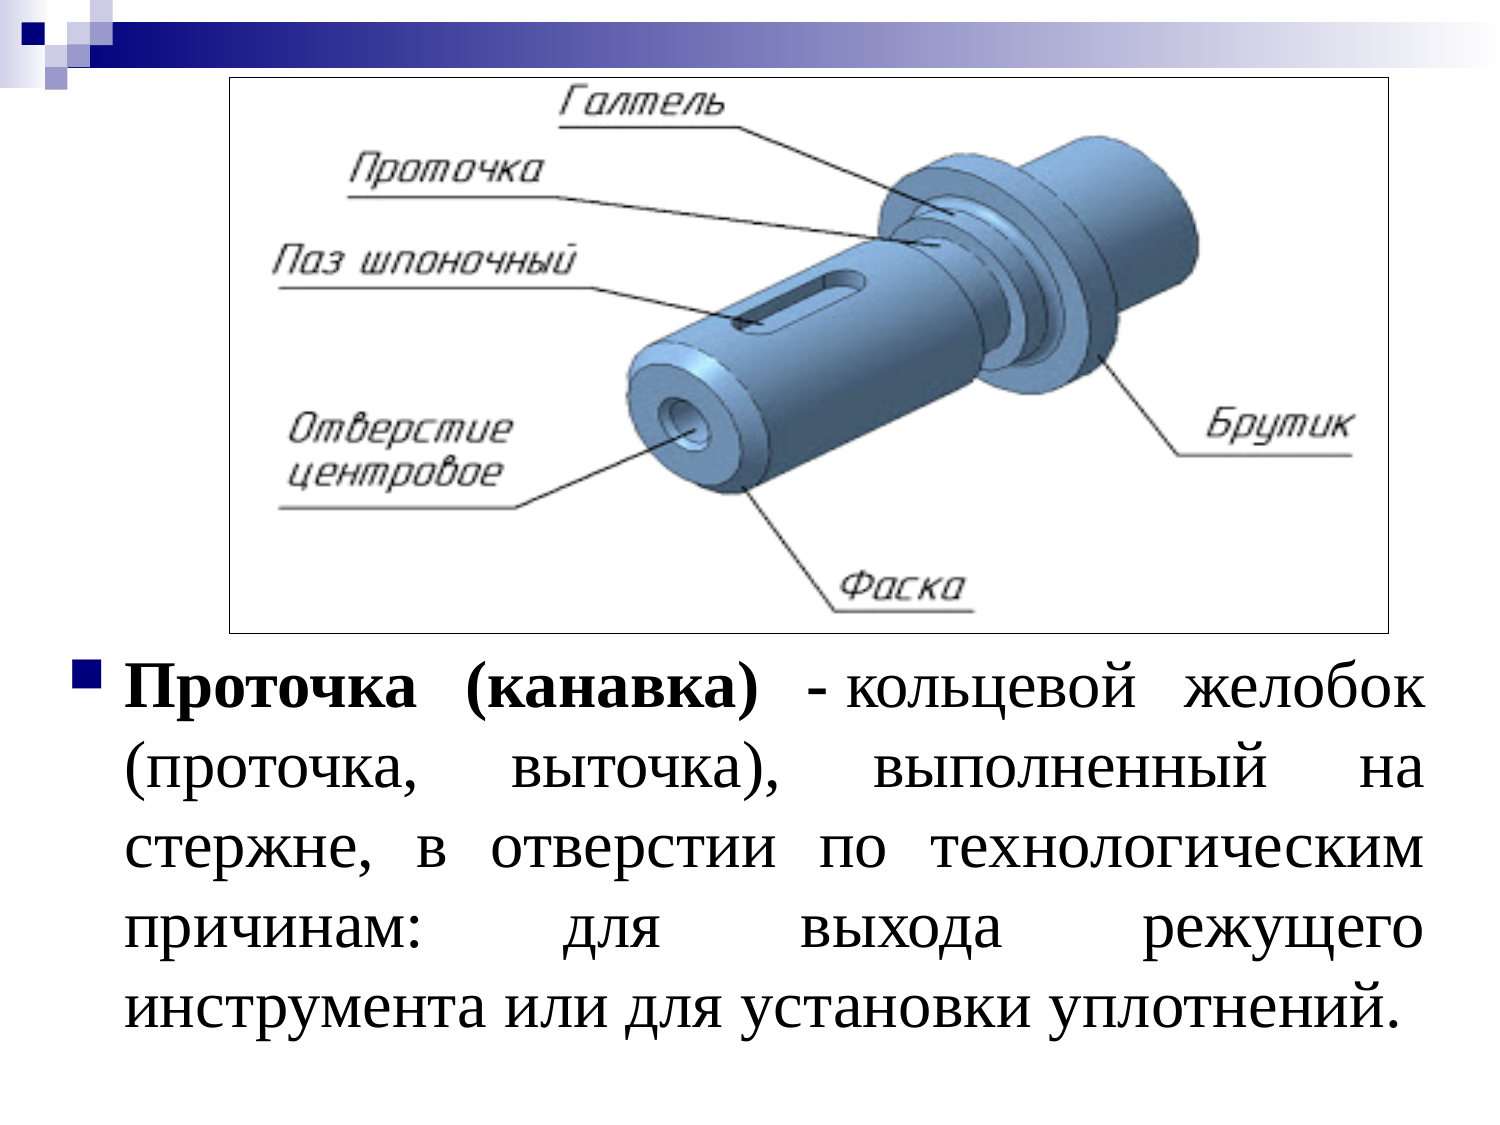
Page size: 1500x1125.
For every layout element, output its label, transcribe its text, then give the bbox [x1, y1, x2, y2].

picture [229, 77, 1389, 633]
list Проточка (канавка) - кольцевой желобок (проточка, выточка), выполненный на стержне, в отверстии по технологическим причинам: для выхода режущего инструмента или для установки уплотнений. [53, 632, 1442, 1090]
